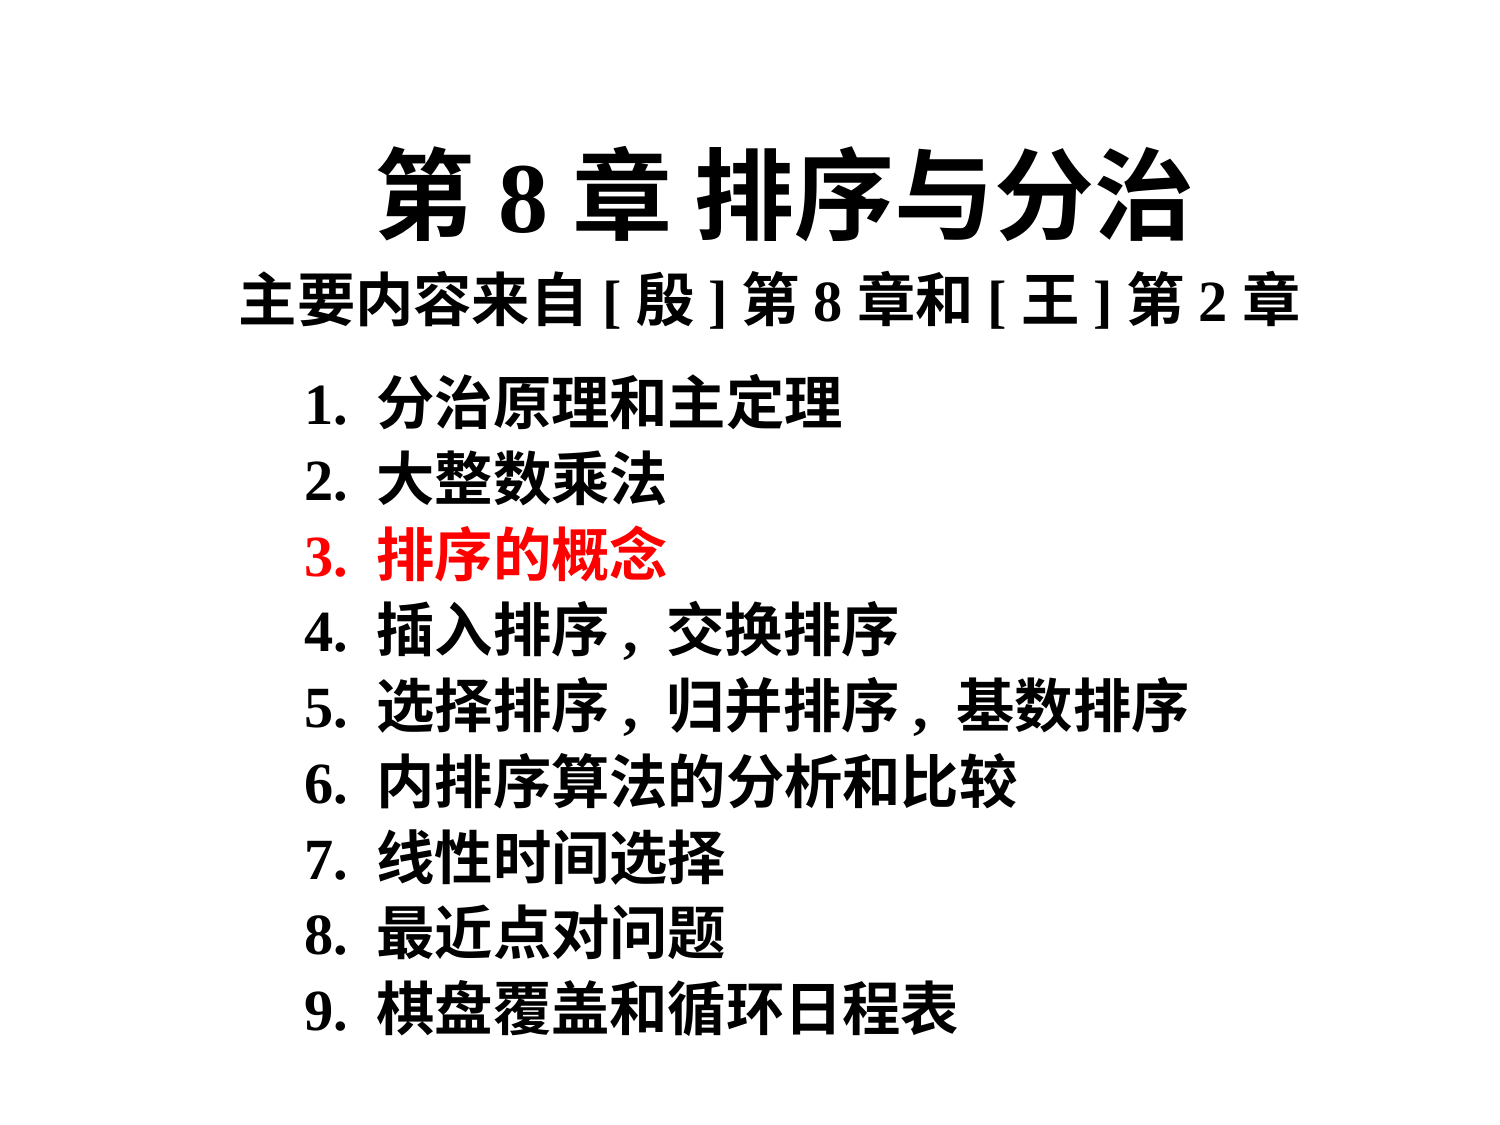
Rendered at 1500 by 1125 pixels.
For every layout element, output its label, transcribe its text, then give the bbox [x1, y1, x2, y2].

text_box 主要内容来自[殷]第8章和[王]第2章 [224, 255, 1316, 341]
text_box 1. 分治原理和主定理 2. 大整数乘法 3. 排序的概念 4. 插入排序, 交换排序 5. 选择排序, 归并排序, 基数排序 6. 内排序算法的分析和比较 7. 线性时间选择 8. 最近点对问题 9. 棋盘覆盖和循环日程表 [289, 341, 1239, 1071]
title 第8章 排序与分治 [0, 59, 1500, 327]
